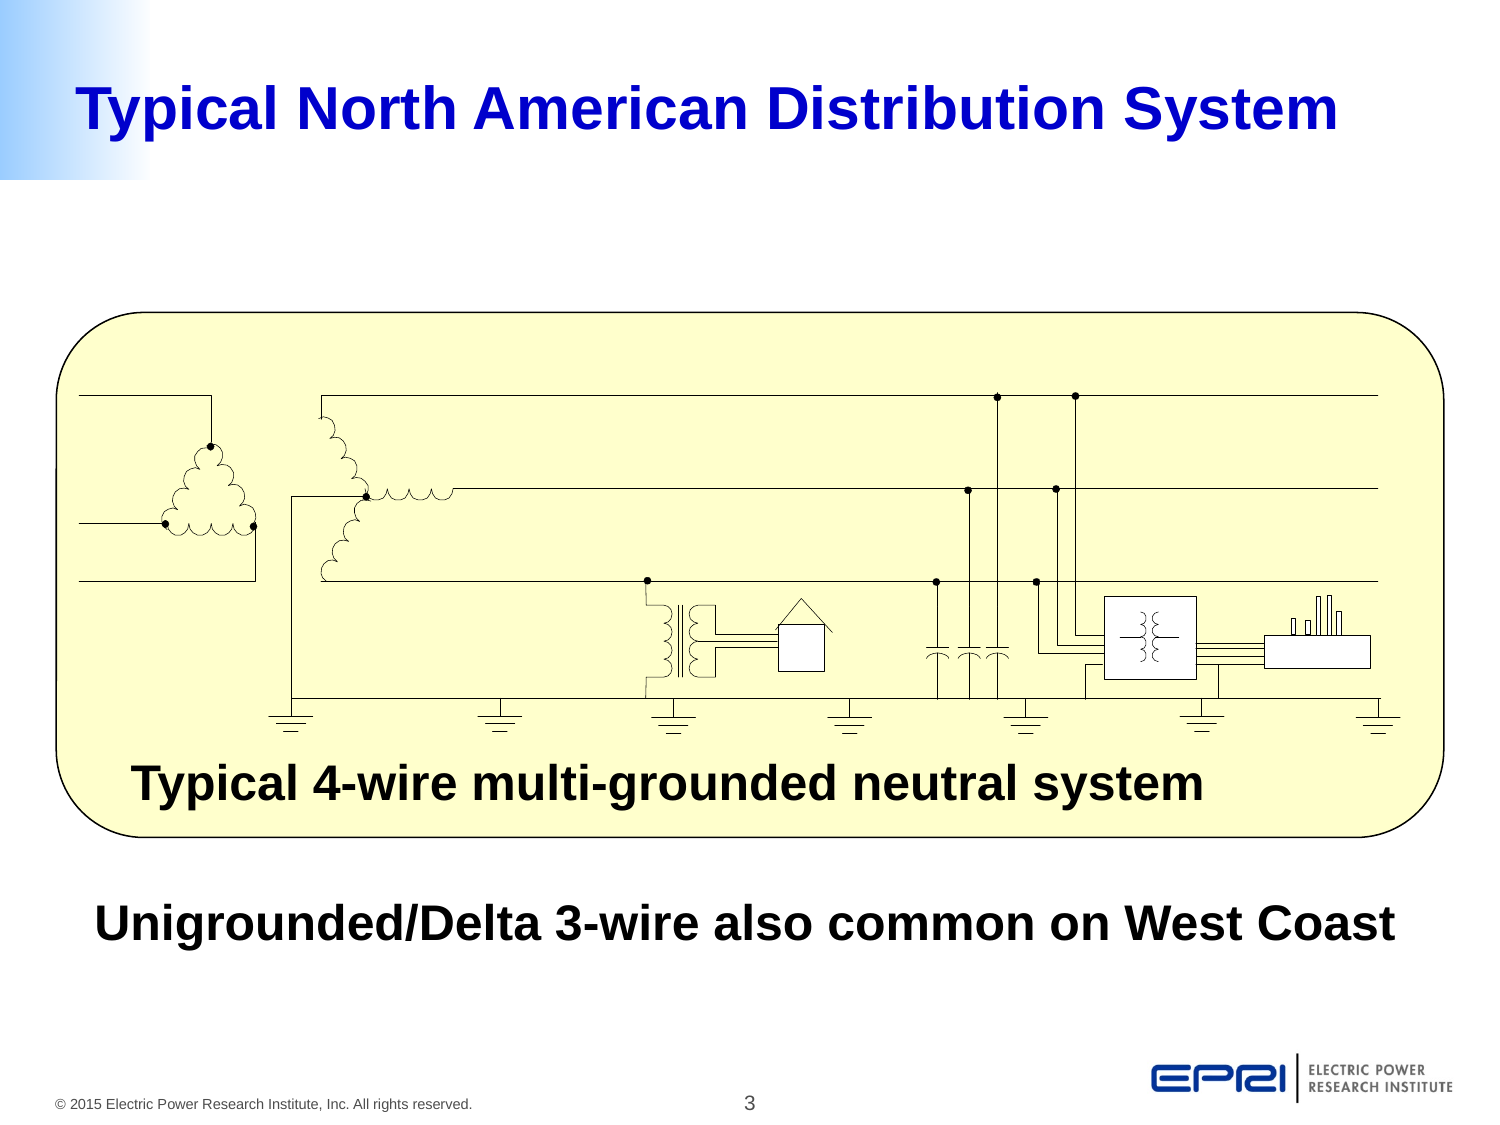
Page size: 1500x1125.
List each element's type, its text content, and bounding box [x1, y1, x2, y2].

text_box Unigrounded/Delta 3-wire also common on West Coast [79, 882, 1453, 958]
title Typical North American Distribution System [59, 29, 1441, 181]
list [74, 388, 1425, 761]
picture [1147, 1049, 1456, 1107]
text_box [56, 312, 1444, 838]
text_box Typical 4-wire multi-grounded neutral system [115, 768, 1308, 819]
